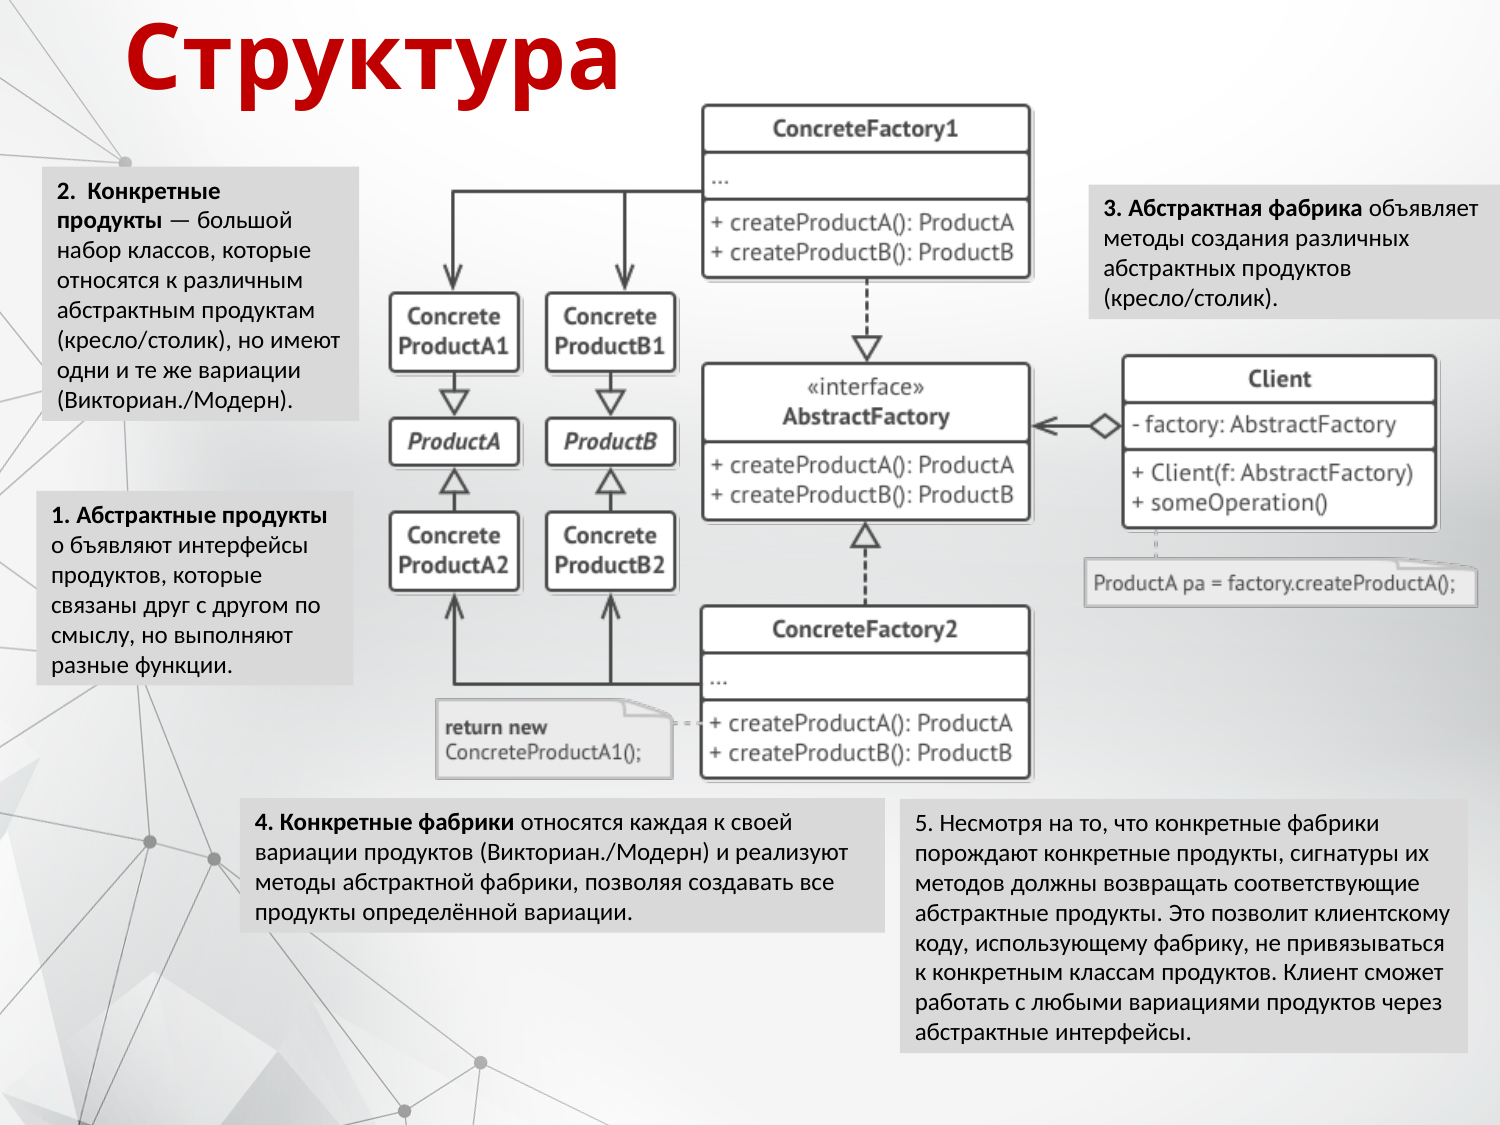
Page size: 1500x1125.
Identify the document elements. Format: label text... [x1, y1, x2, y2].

picture [0, 0, 1500, 1125]
text_box 2. Конкретные продукты — большой набор классов, которые относятся к различным абстрактным продуктам (кресло/столик), но имеют одни и те же вариации (Викториан./Модерн). [42, 166, 360, 421]
text_box 1. Абстрактные продукты о бъявляют интерфейсы продуктов, которые связаны друг с другом по смыслу, но выполняют разные функции. [36, 490, 354, 686]
text_box 5. Несмотря на то, что конкретные фабрики порождают конкретные продукты, сигнатуры их методов должны возвращать соответствующие абстрактные продукты. Это позволит клиентскому коду, использующему фабрику, не привязываться к конкретным классам продуктов. Клиент сможет работать с любыми вариациями продуктов через абстрактные интерфейсы. [899, 798, 1468, 1054]
text_box 4. Конкретные фабрики относятся каждая к своей вариации продуктов (Викториан./Модерн) и реализуют методы абстрактной фабрики, позволяя создавать все продукты определённой вариации. [239, 798, 885, 933]
title Структура [108, 0, 1395, 220]
